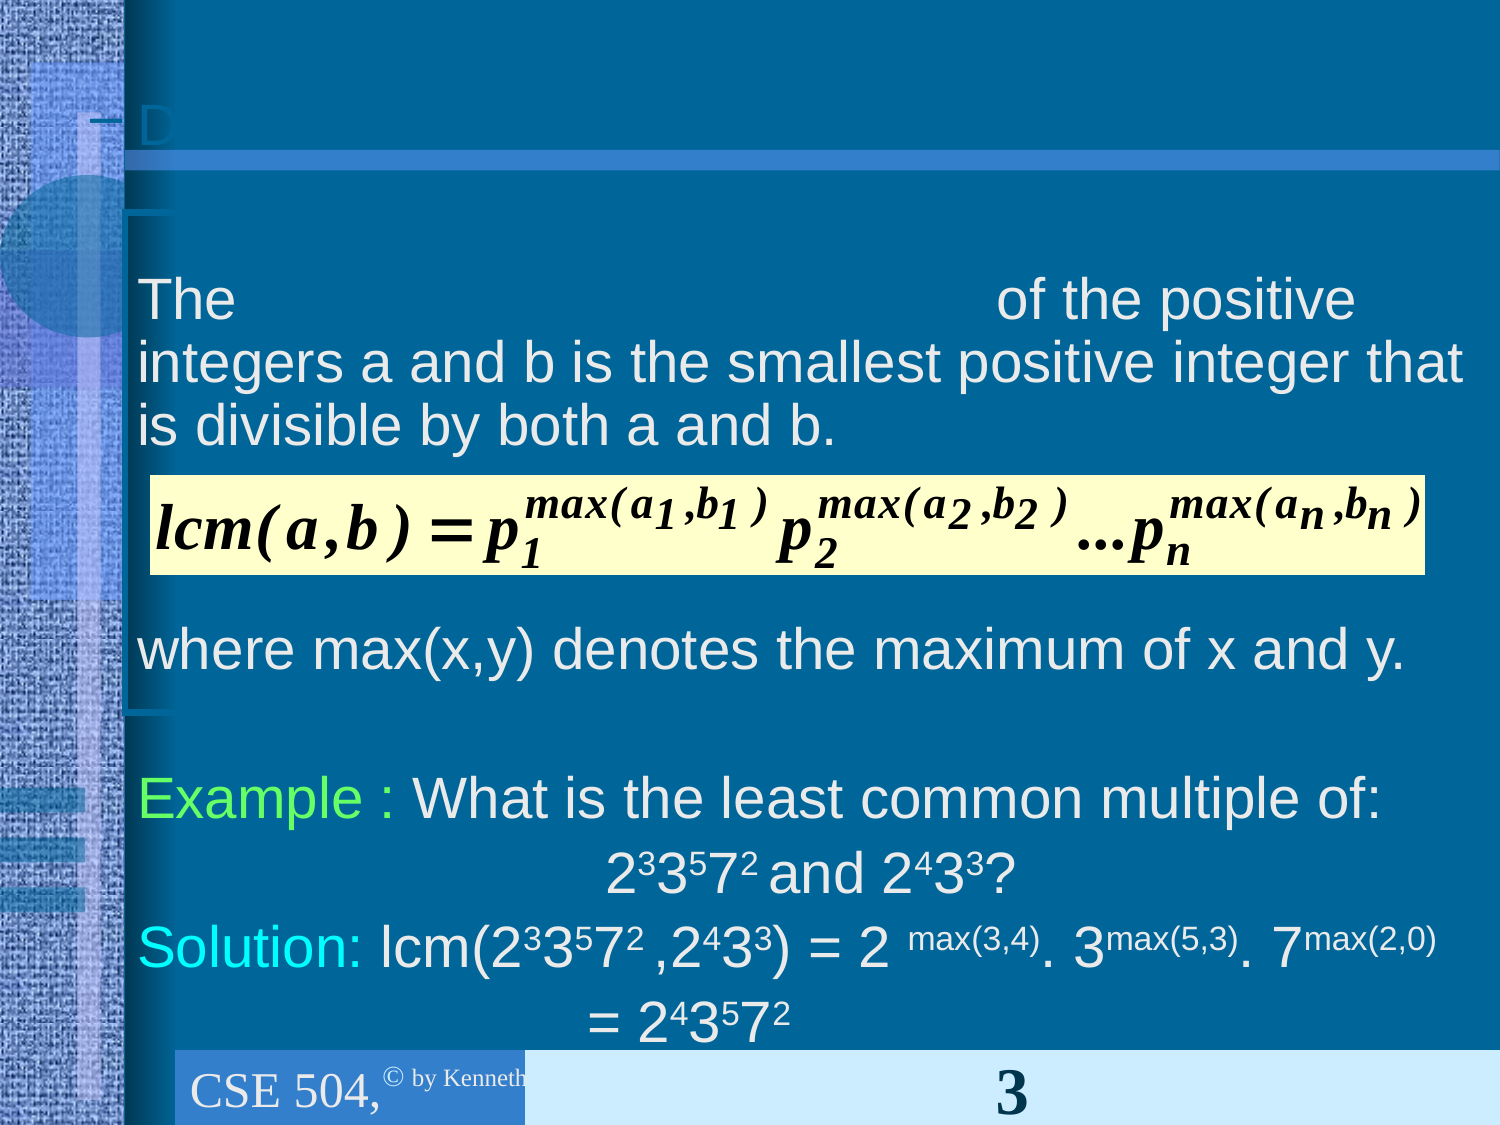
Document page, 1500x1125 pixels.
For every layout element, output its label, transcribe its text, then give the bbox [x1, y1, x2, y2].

footer CSE 504, Chapter 2 (Part 2): The Fundamentals: Algorithms, the Integers & Matrices [174, 1050, 488, 1125]
picture [0, 1050, 123, 1125]
slide_number 3 [524, 1050, 1500, 1125]
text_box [149, 474, 1426, 576]
text_box [124, 212, 1488, 713]
list Definition 7: The least common multiple (lcm) of the positive integers a and b is the smallest positive integer that is divisible by both a and b. where max(x,y) denotes the maximum of x and y. Example : What is the least common multiple of: 233572 and 2433? Solution: lcm(233572 ,2433) = 2 max(3,4). 3max(5,3). 7max(2,0) = 243572 [0, 87, 1500, 1050]
picture [0, 0, 123, 87]
